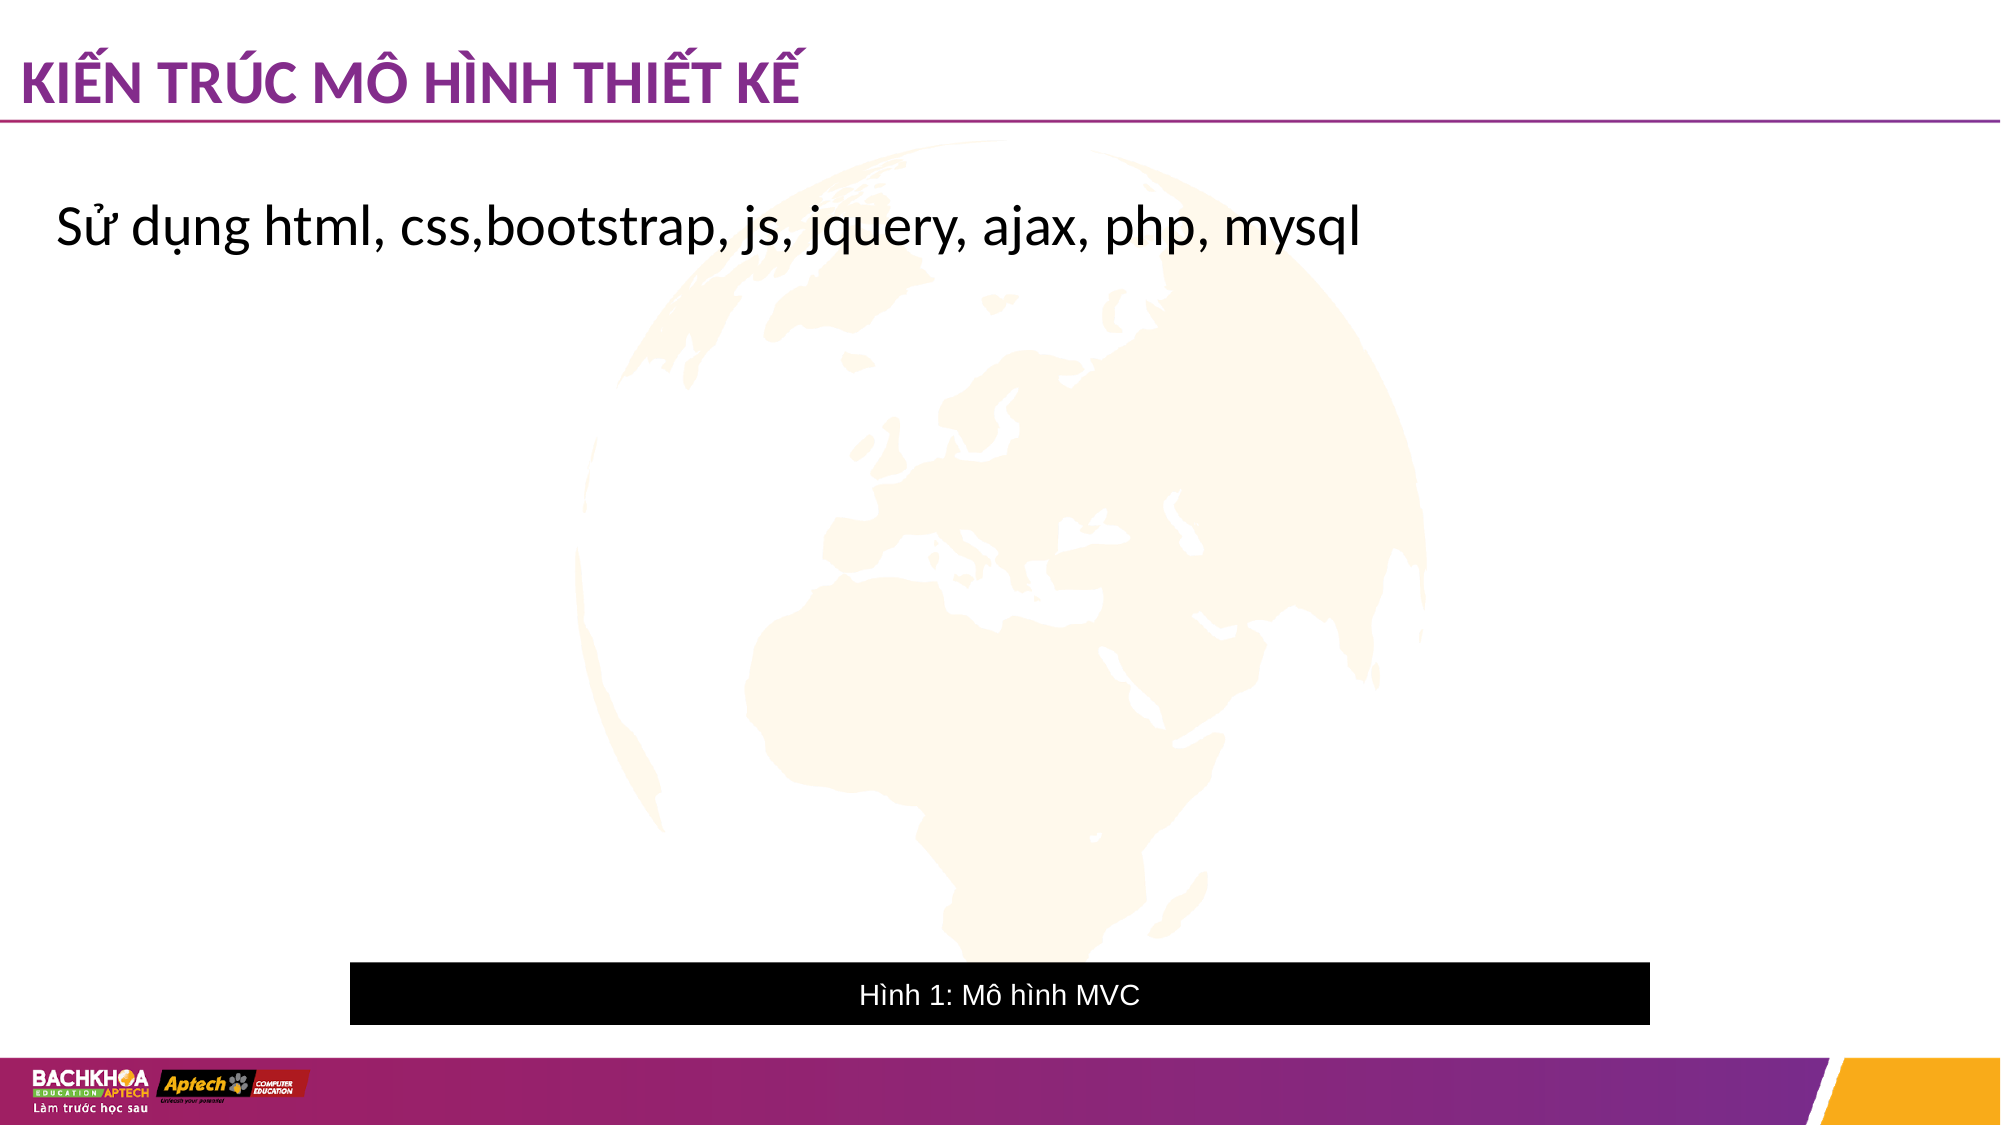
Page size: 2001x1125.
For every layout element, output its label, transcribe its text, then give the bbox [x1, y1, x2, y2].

title KIẾN TRÚC MÔ HÌNH THIẾT KẾ [6, 0, 1732, 168]
picture [0, 0, 2001, 1125]
list Sử dụng html, css,bootstrap, js, jquery, ajax, php, mysql [12, 137, 1963, 1038]
text_box Hình 1: Mô hình MVC [350, 962, 1650, 1025]
